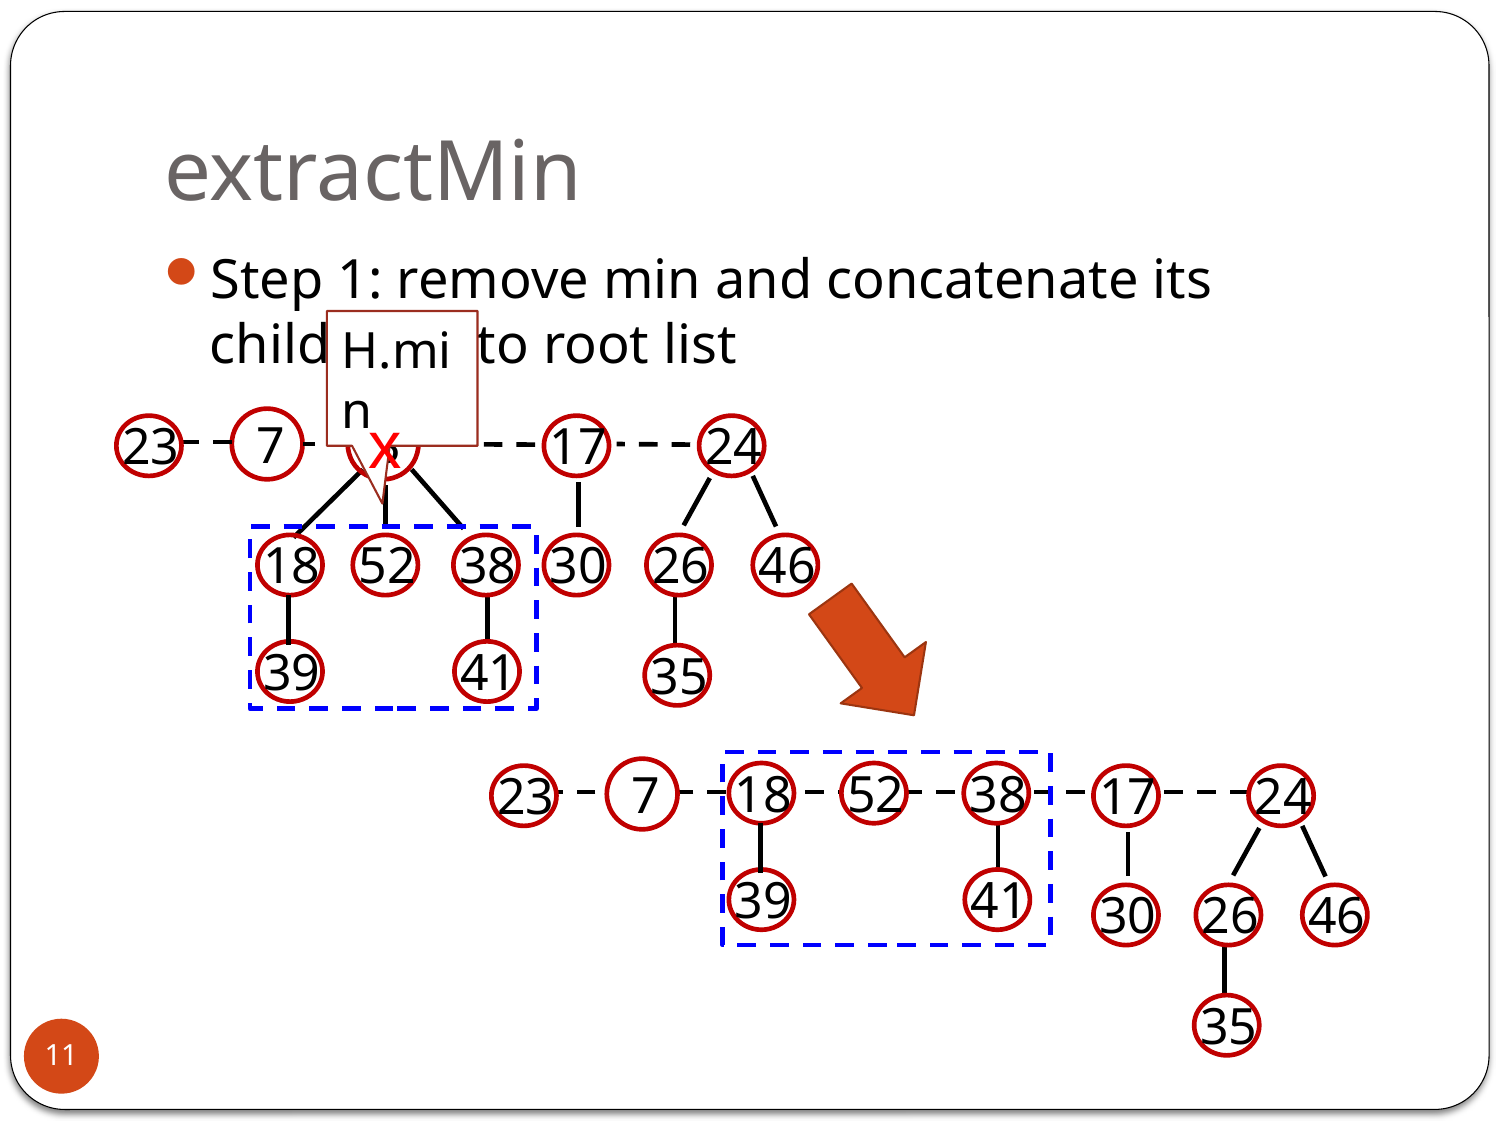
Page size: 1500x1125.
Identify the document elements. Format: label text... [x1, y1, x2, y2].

title extractMin [150, 45, 1425, 233]
list Step 1: remove min and concatenate its children into root list [150, 237, 1425, 988]
slide_number 11 [23, 1018, 99, 1094]
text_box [112, 406, 826, 713]
text_box H.min [325, 309, 479, 405]
text_box x [353, 394, 417, 405]
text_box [487, 754, 1376, 1063]
text_box [830, 582, 927, 717]
